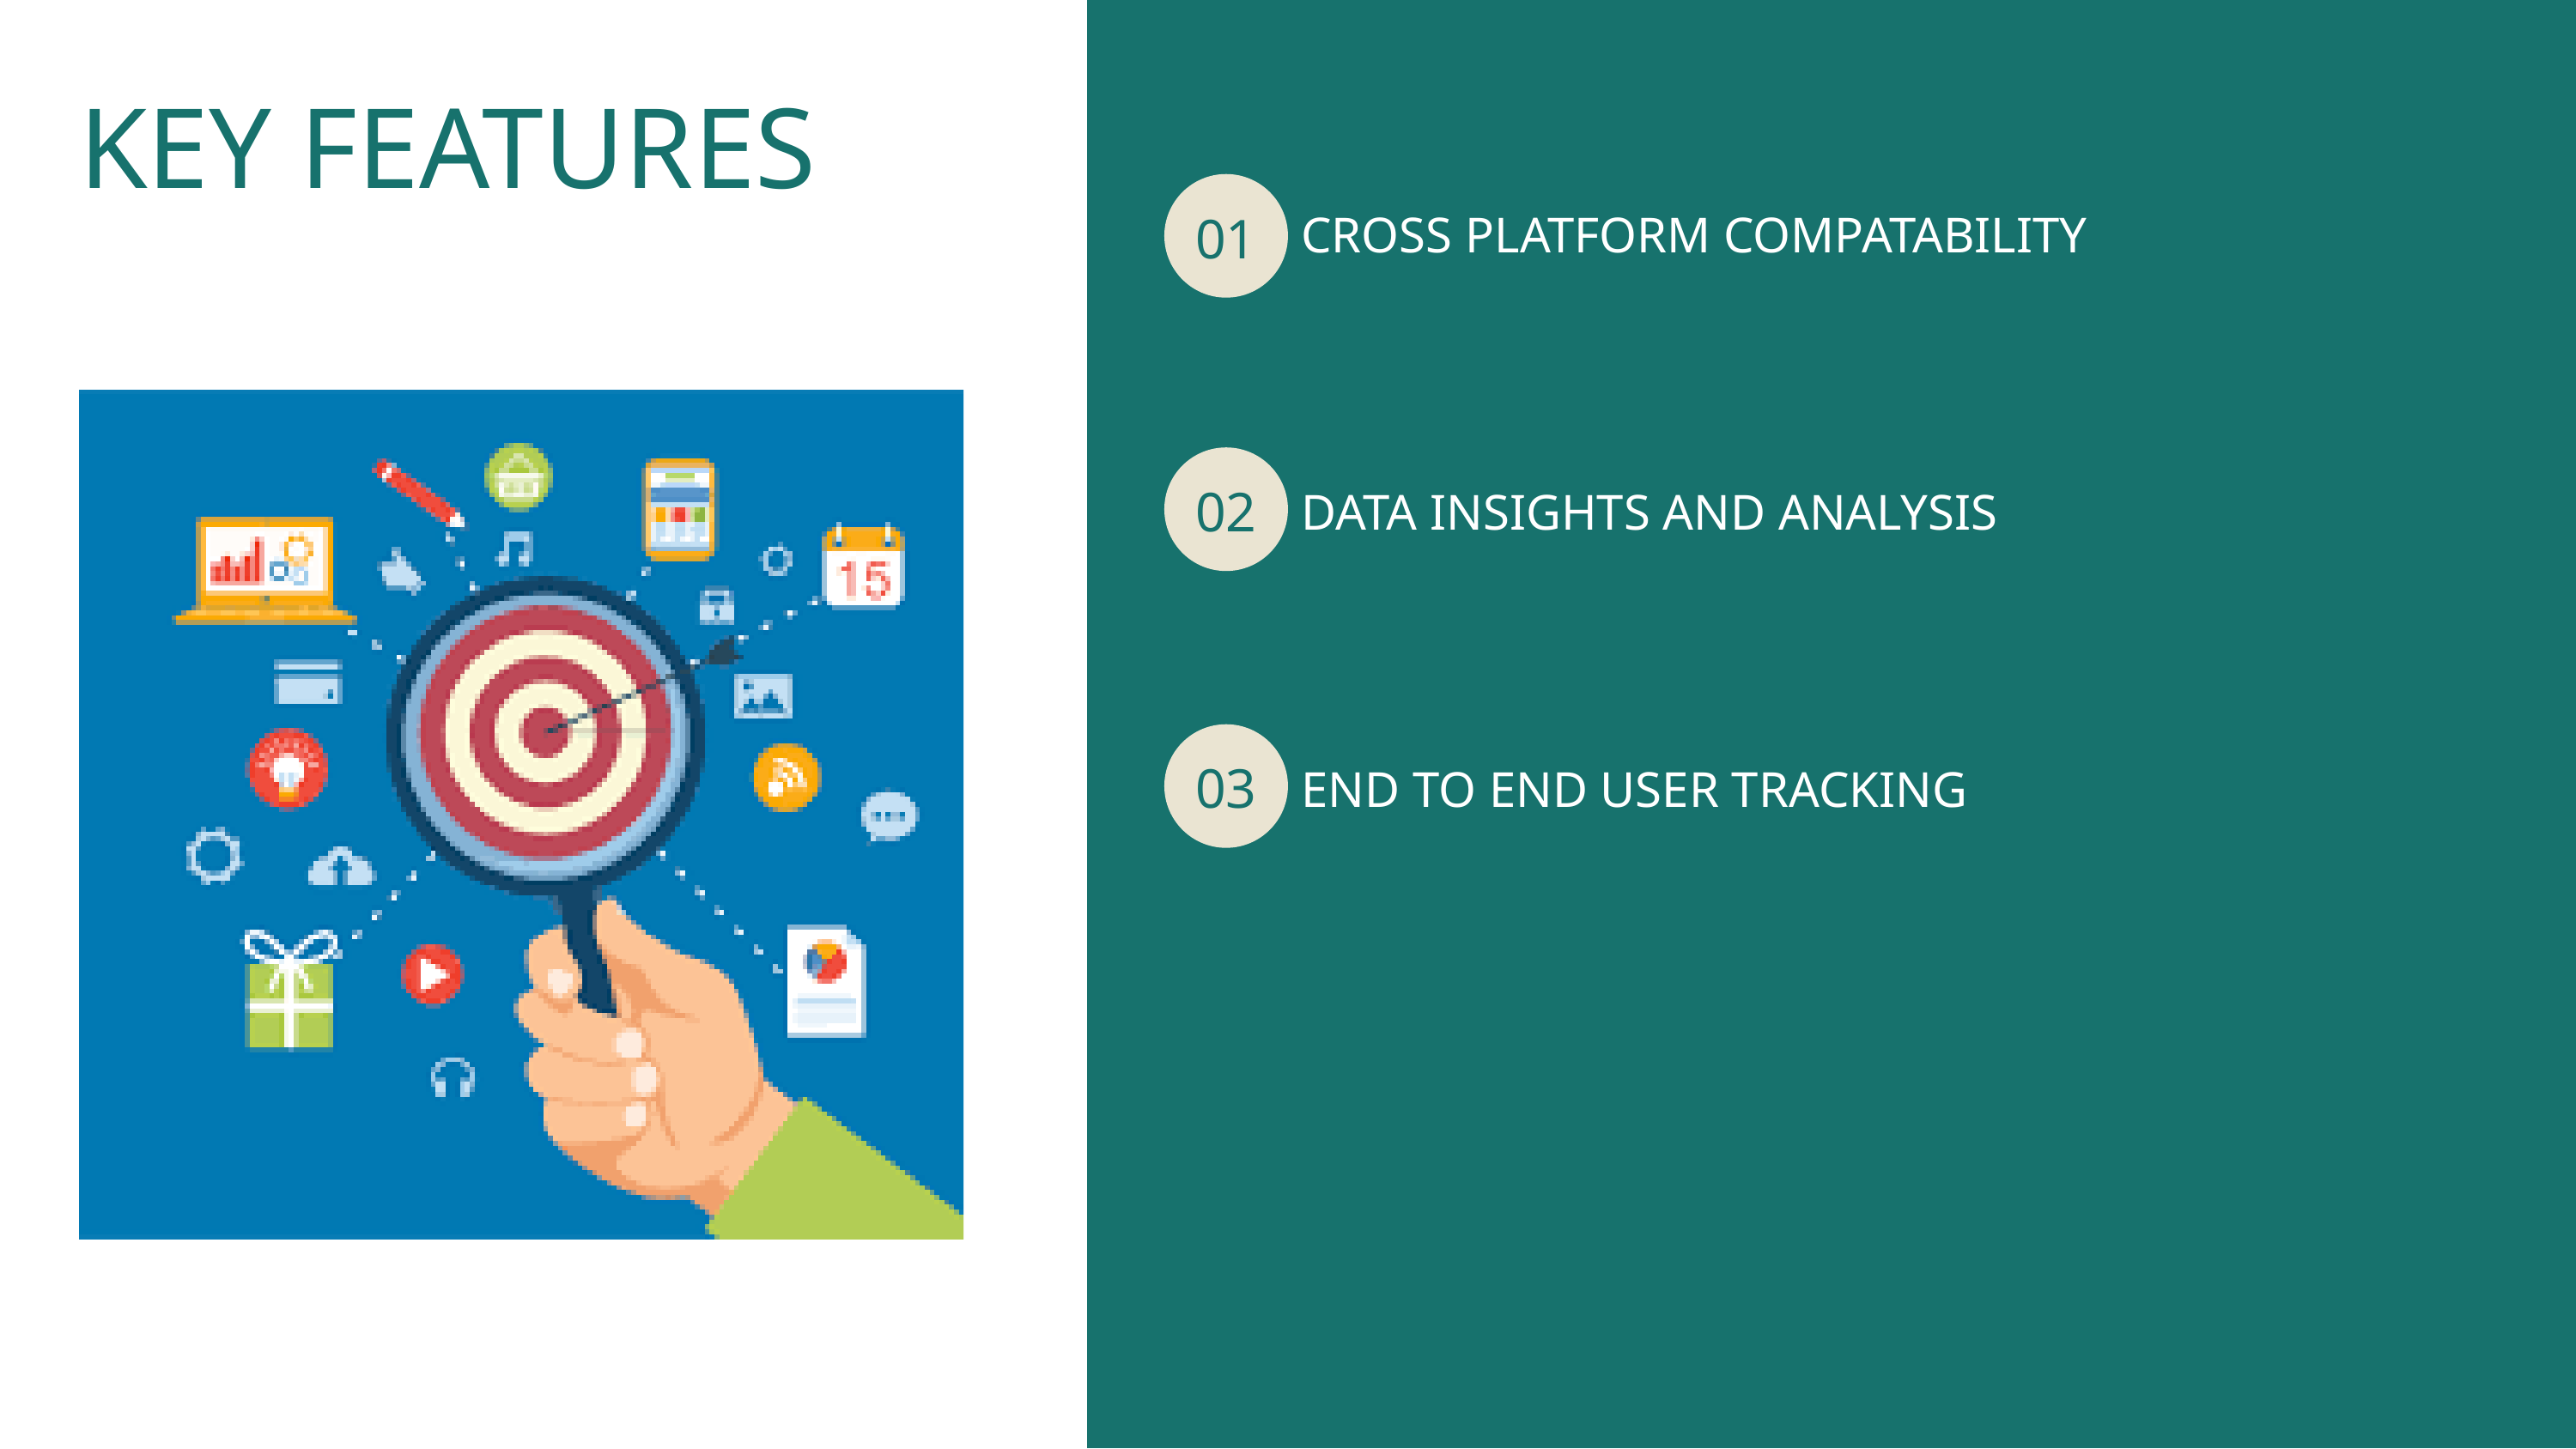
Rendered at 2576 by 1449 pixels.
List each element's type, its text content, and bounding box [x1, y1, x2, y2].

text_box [1163, 724, 1289, 848]
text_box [1163, 173, 1289, 298]
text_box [1086, 0, 2576, 1449]
text_box [79, 390, 964, 1240]
text_box KEY FEATURES [79, 94, 936, 211]
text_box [1163, 446, 1289, 572]
